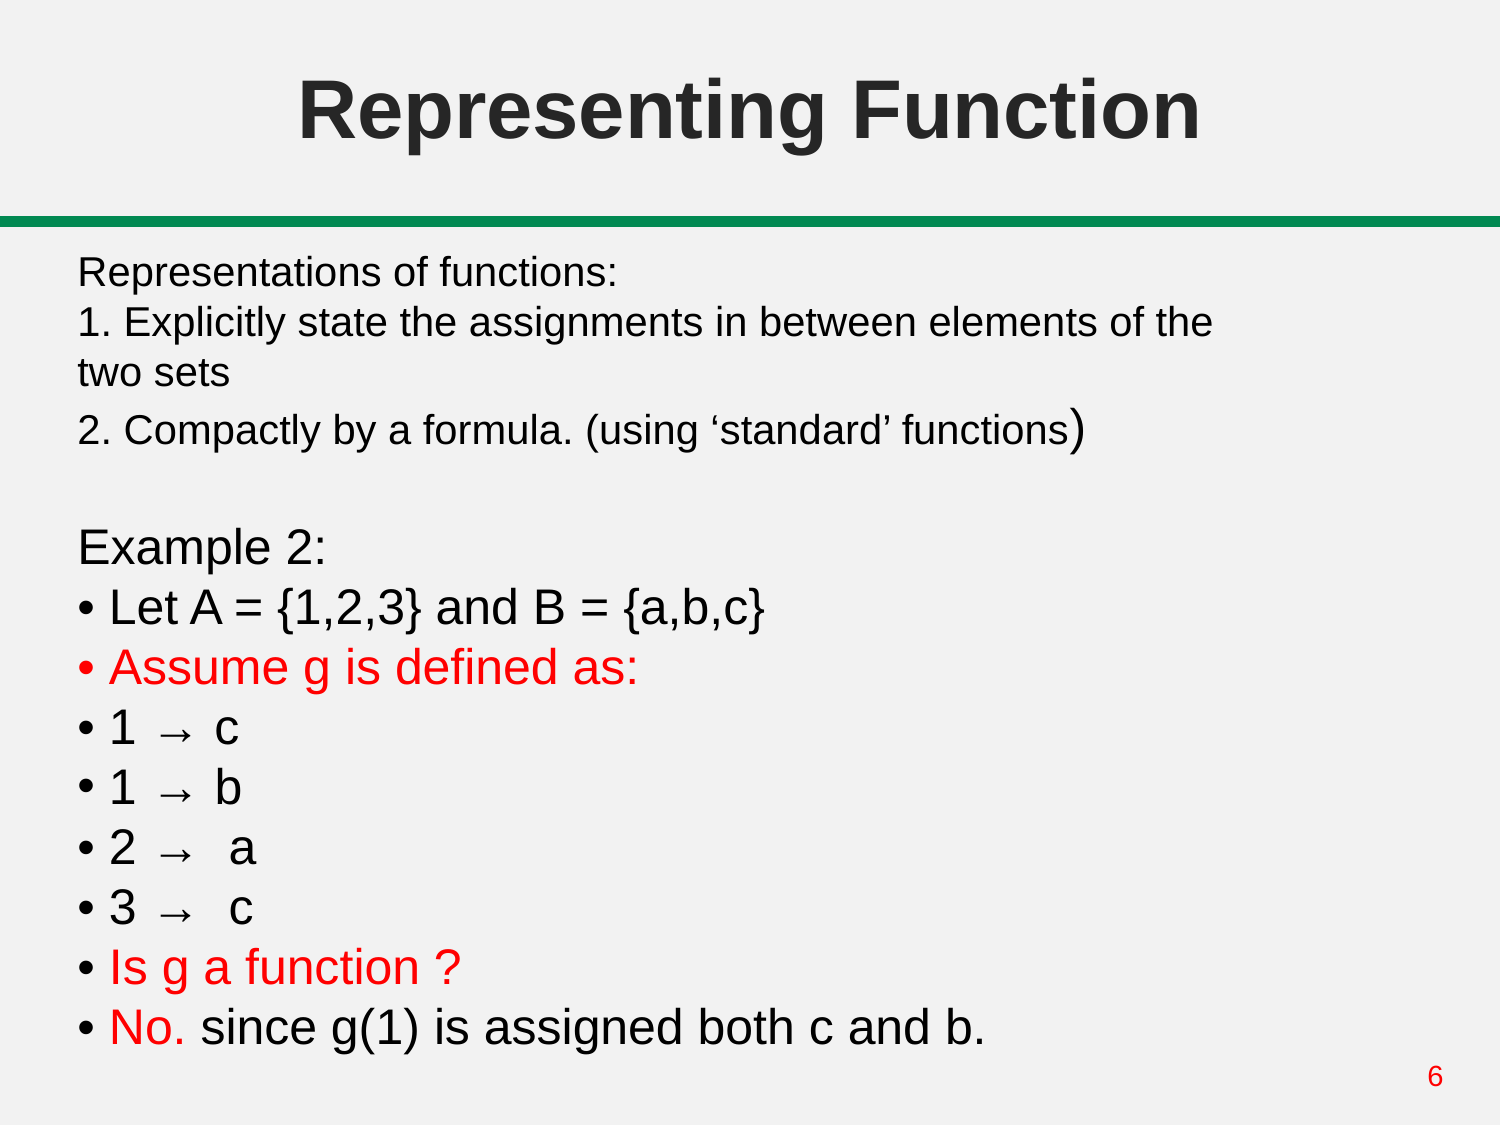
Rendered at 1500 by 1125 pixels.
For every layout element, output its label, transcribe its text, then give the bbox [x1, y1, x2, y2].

text_box Representations of functions: 1. Explicitly state the assignments in between elements of the two sets 2. Compactly by a formula. (using ‘standard’ functions) Example 2: • Let A = {1,2,3} and B = {a,b,c} • Assume g is defined as: • 1 → c 1 → b • 2 → a • 3 → c • Is g a function ? • No. since g(1) is assigned both c and b. [62, 237, 1463, 1063]
title Representing Function [0, 0, 1500, 163]
